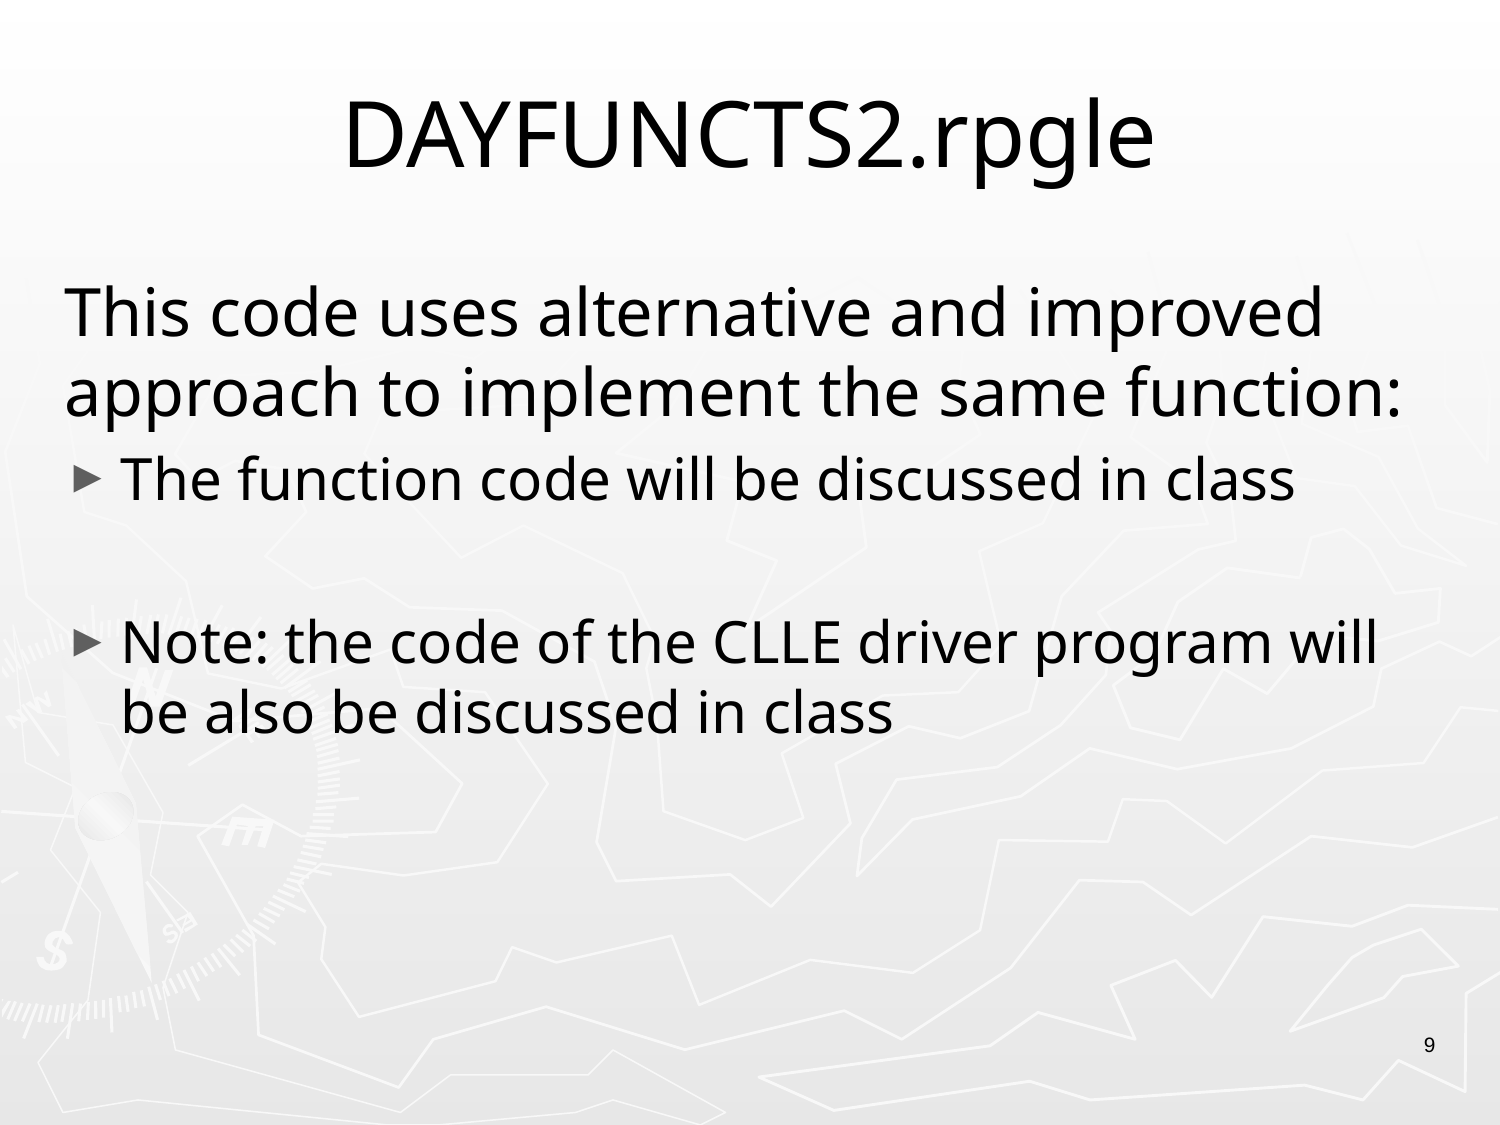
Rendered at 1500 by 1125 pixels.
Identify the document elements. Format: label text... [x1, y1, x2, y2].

list This code uses alternative and improved approach to implement the same function: The function code will be discussed in class Note: the code of the CLLE driver program will be also be discussed in class [49, 262, 1451, 1001]
title DAYFUNCTS2.rpgle [49, 37, 1451, 225]
slide_number 9 [1074, 1024, 1451, 1103]
